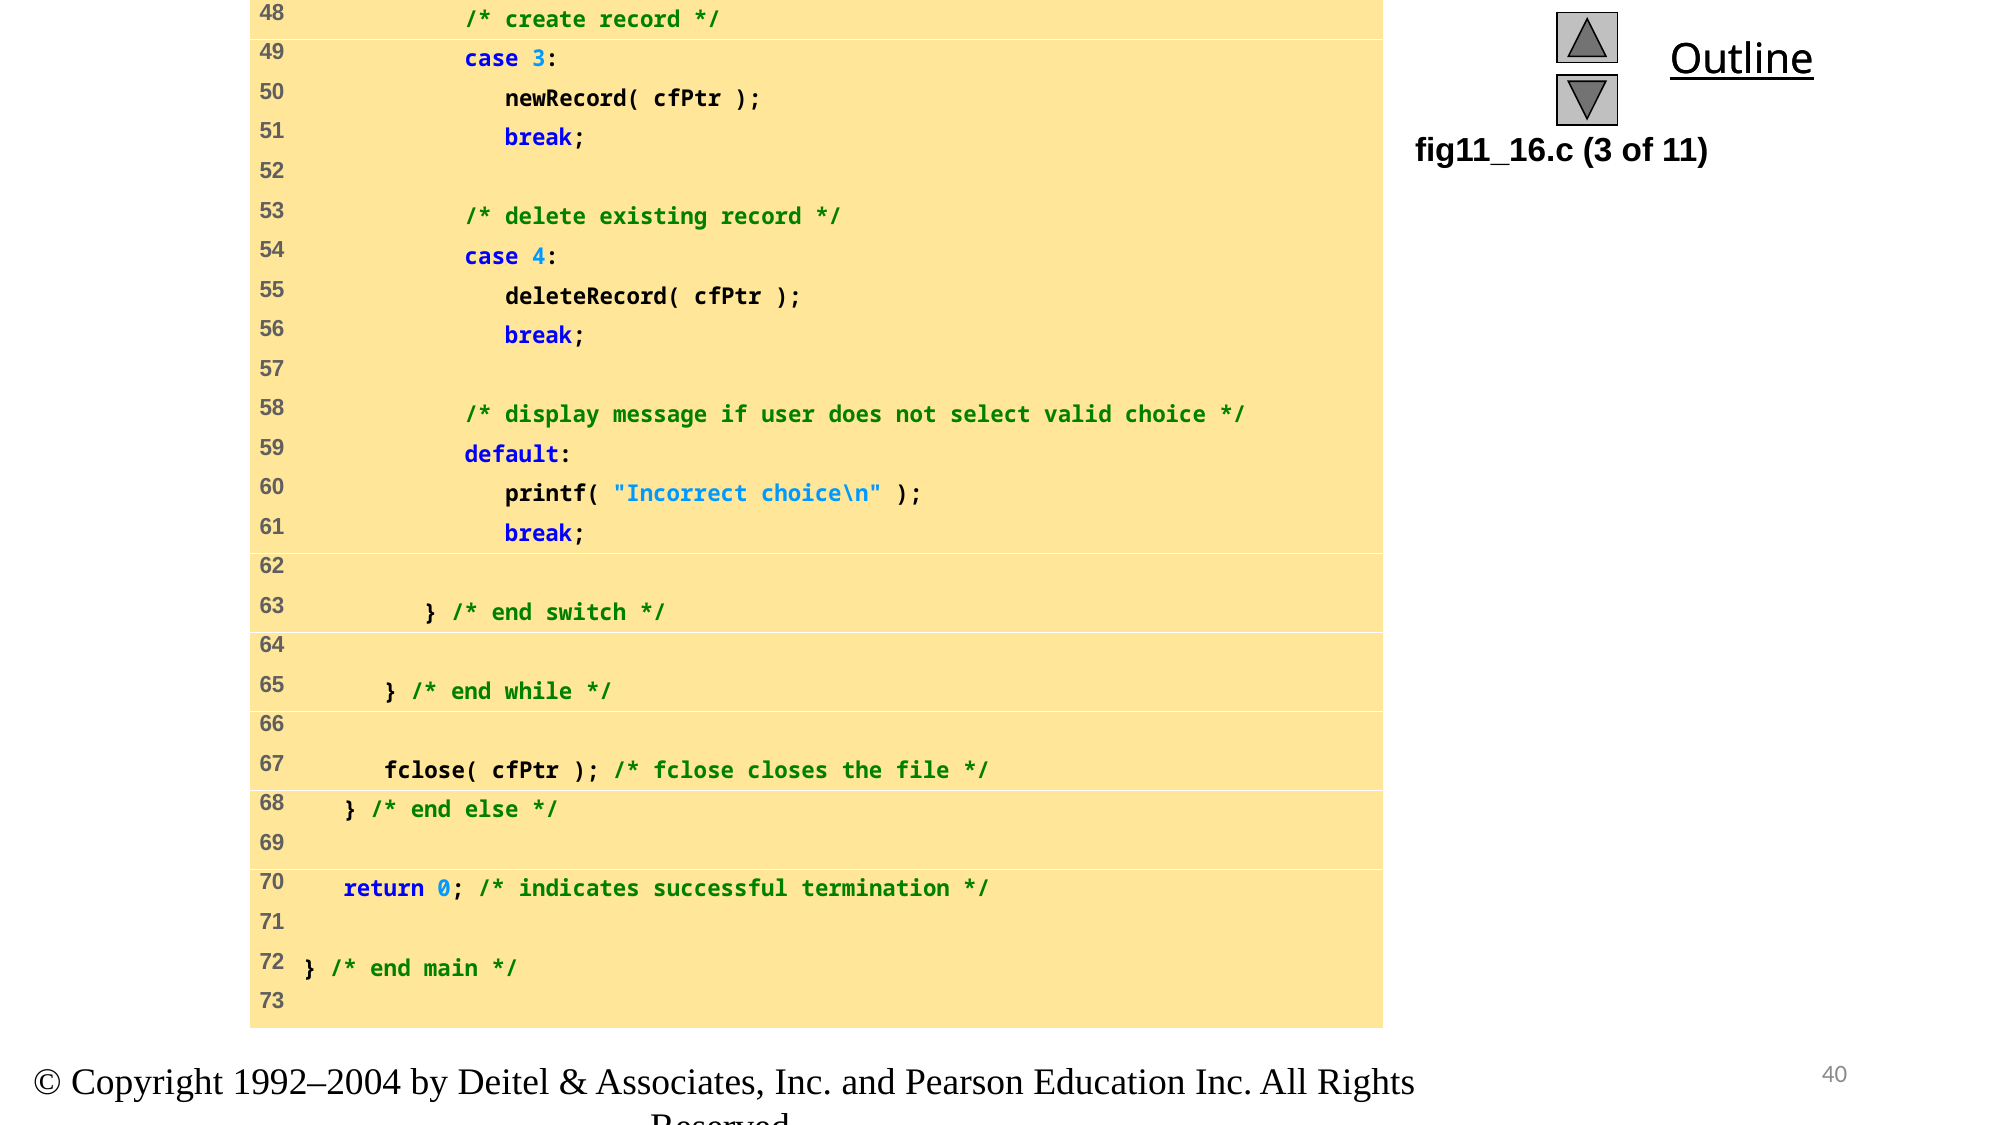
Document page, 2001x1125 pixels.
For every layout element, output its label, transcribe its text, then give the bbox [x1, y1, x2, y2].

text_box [249, 0, 1386, 1102]
subtitle fig11_16.c (3 of 11) [1400, 125, 1750, 1125]
slide_number 40 [1750, 1042, 1863, 1103]
